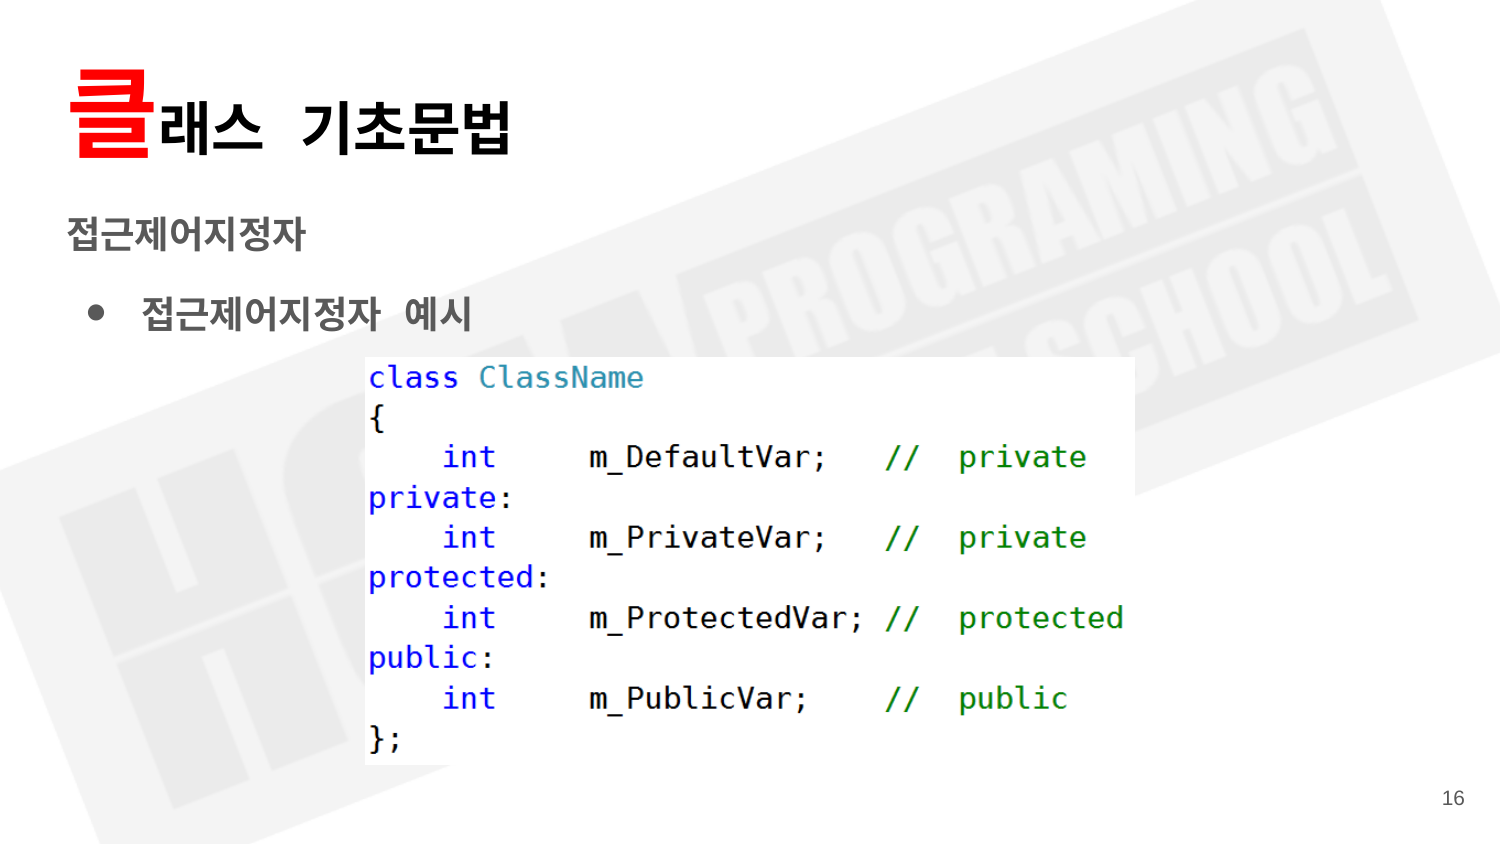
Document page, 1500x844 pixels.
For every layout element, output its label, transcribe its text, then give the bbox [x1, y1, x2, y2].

picture [364, 357, 1135, 766]
list 접근제어지정자 예시 [51, 269, 1449, 750]
list 접근제어지정자 [51, 189, 1449, 269]
title 클래스 기초문법 [51, 35, 1449, 130]
slide_number ‹#› [1389, 764, 1480, 830]
